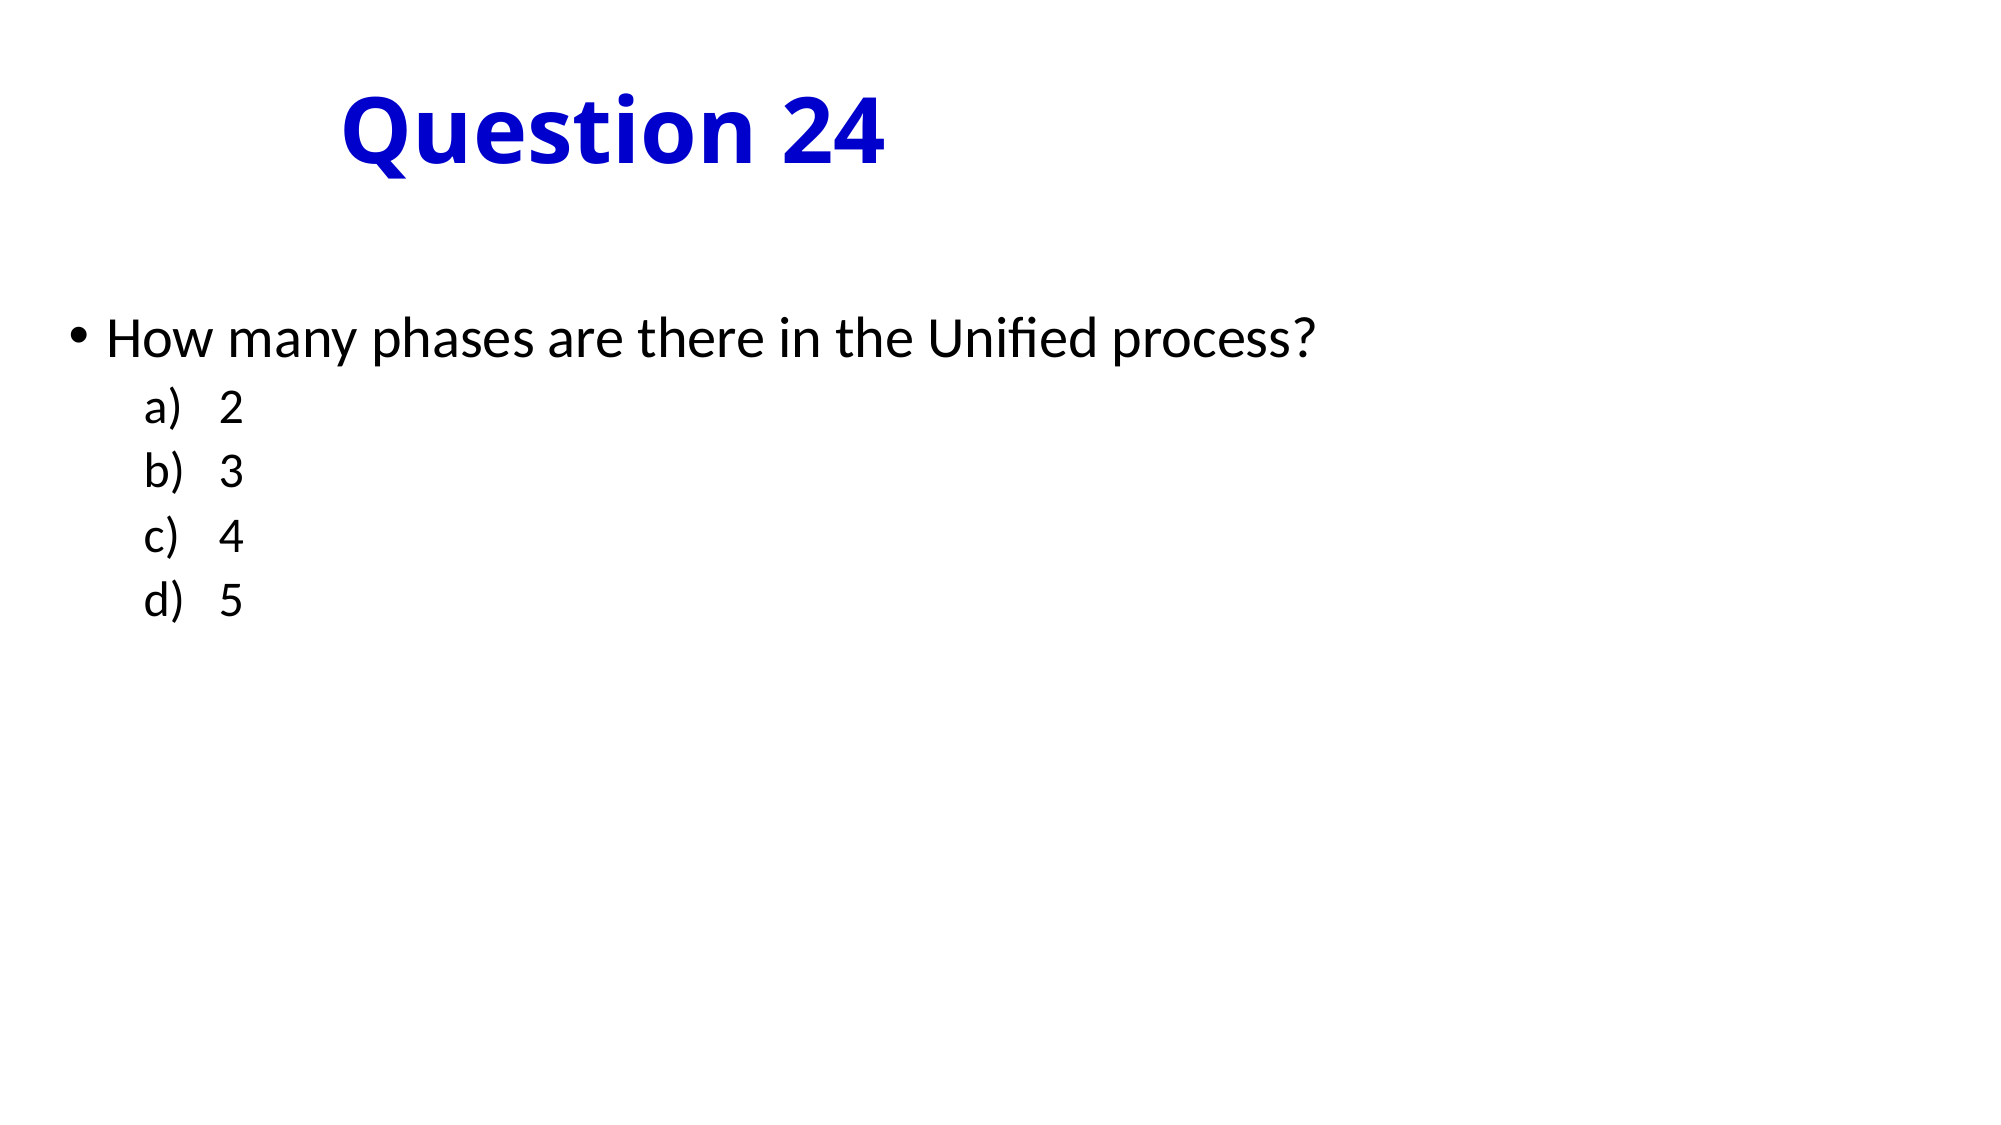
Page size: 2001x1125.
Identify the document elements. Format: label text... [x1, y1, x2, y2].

list How many phases are there in the Unified process? 2 3 4 5 [53, 299, 1863, 1014]
title Question 24 [324, 40, 1575, 228]
